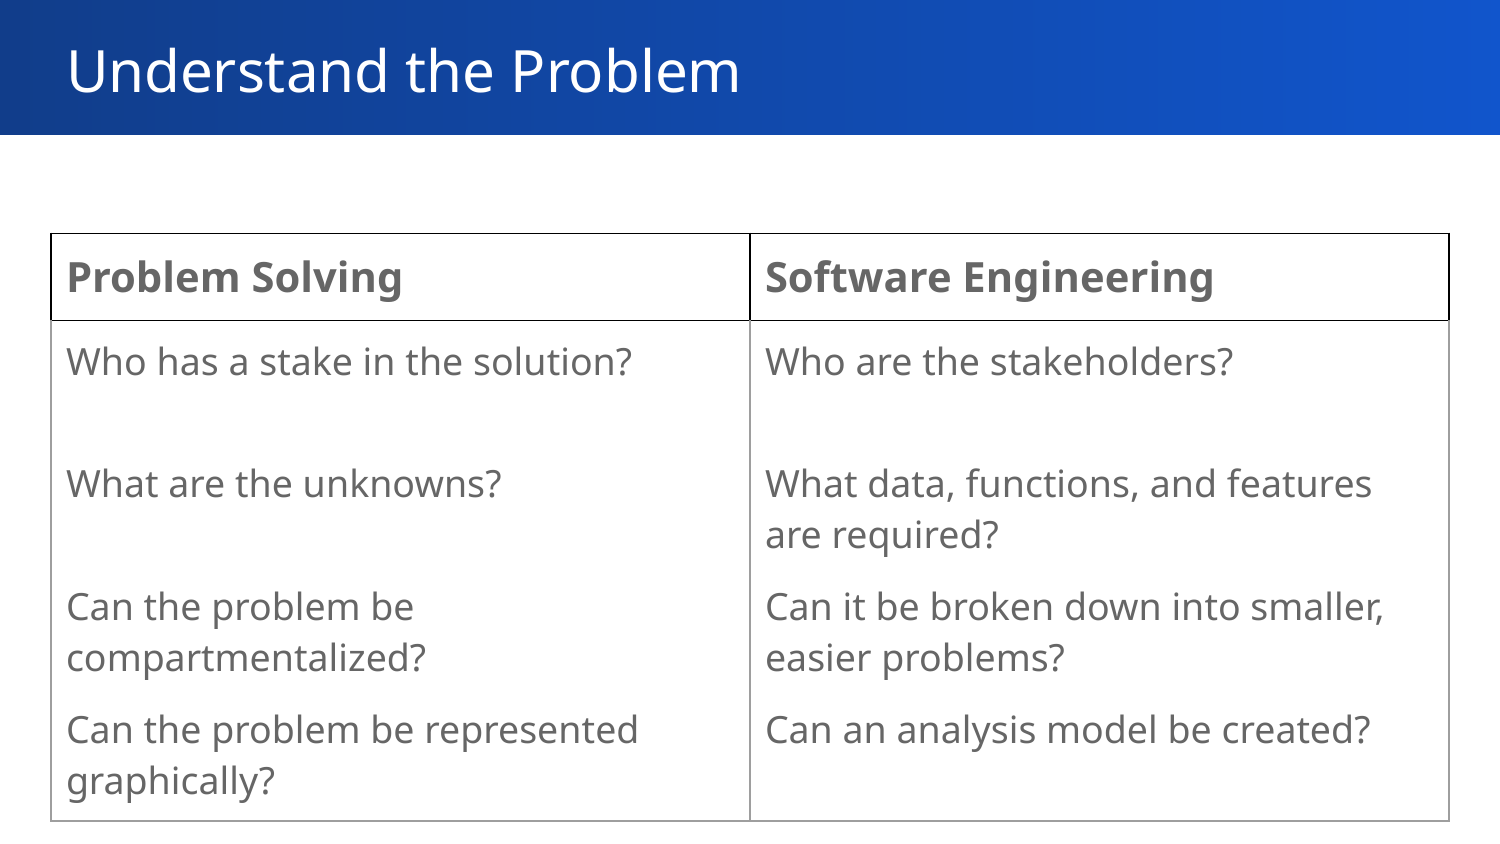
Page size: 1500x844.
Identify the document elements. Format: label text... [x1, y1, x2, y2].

table_cell Who has a stake in the solution? What are the unknowns? Can the problem be compartmentalized? Can the problem be represented graphically? [52, 321, 749, 820]
table_header Software Engineering [751, 234, 1448, 320]
title Understand the Problem [51, 19, 1449, 122]
table_cell Who are the stakeholders? What data, functions, and features are required? Can it be broken down into smaller, easier problems? Can an analysis model be created? [751, 321, 1448, 820]
table_header Problem Solving [52, 234, 749, 320]
